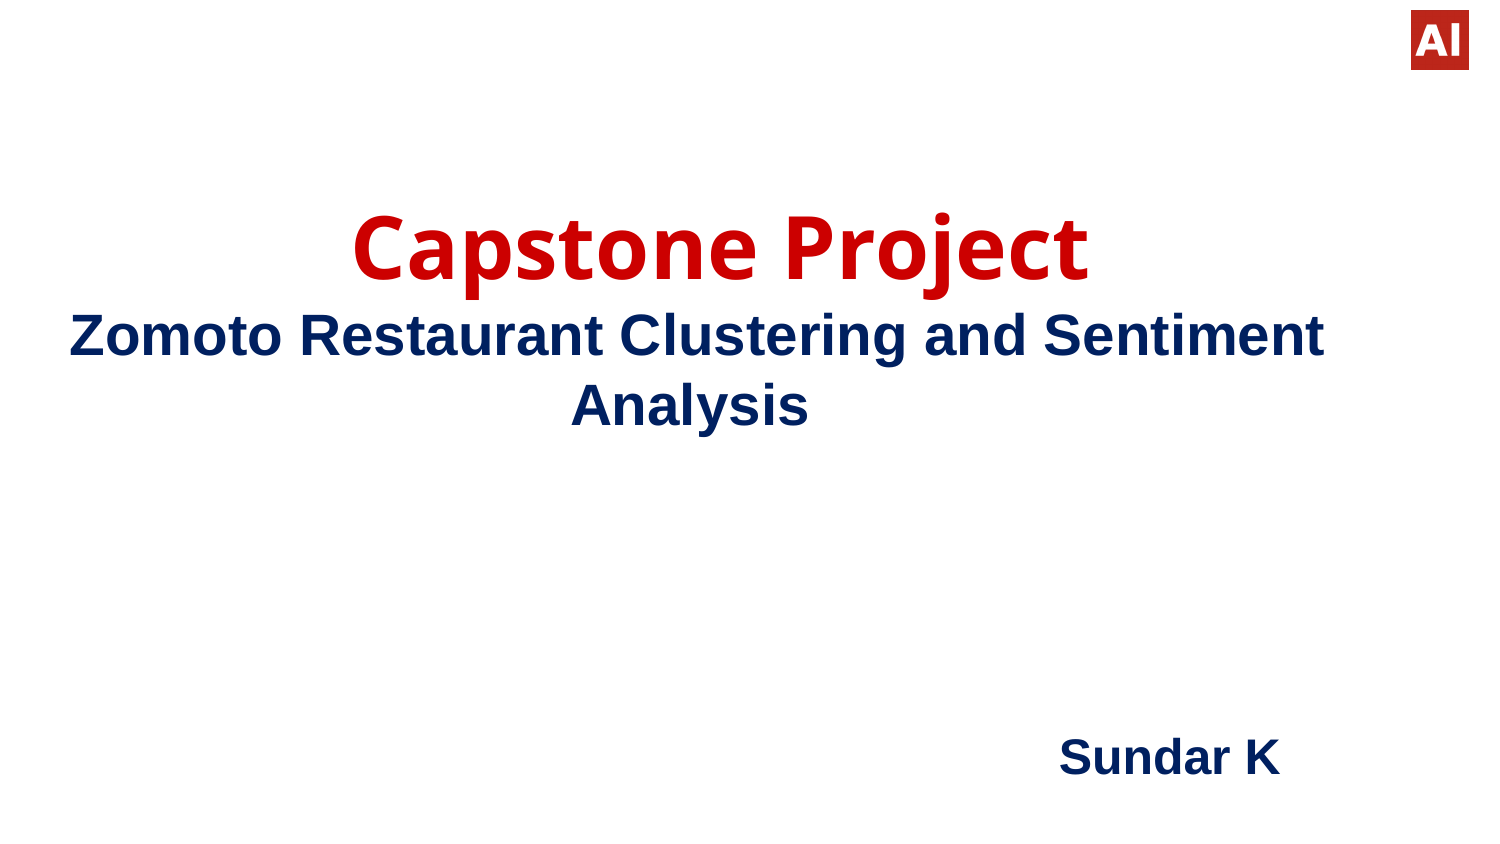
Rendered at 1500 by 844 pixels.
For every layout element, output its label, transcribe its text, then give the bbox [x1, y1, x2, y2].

title Capstone Project Zomoto Restaurant Clustering and Sentiment Analysis [0, 83, 1397, 492]
list Sundar K [1006, 704, 1411, 804]
picture [1411, 10, 1469, 70]
